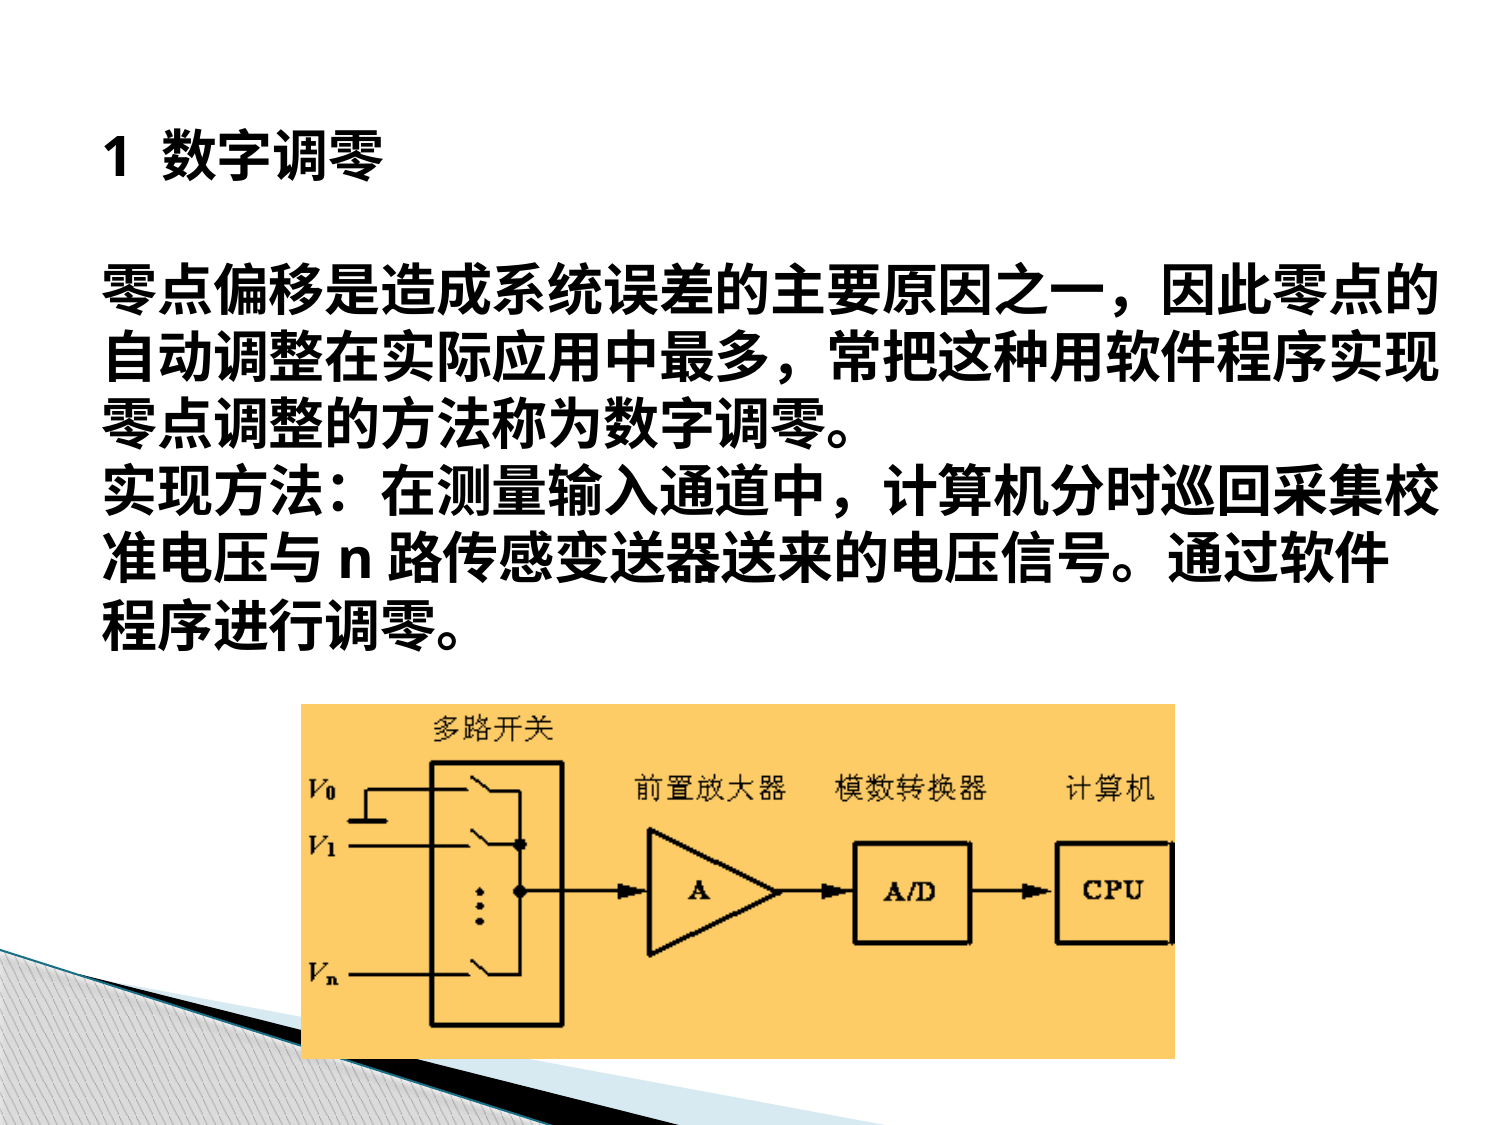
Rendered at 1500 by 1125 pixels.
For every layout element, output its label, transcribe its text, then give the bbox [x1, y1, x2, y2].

list 1 数字调零 零点偏移是造成系统误差的主要原因之一，因此零点的自动调整在实际应用中最多，常把这种用软件程序实现零点调整的方法称为数字调零。 实现方法：在测量输入通道中，计算机分时巡回采集校准电压与n路传感变送器送来的电压信号。通过软件程序进行调零。 [29, 113, 1459, 669]
picture [300, 703, 1176, 1060]
